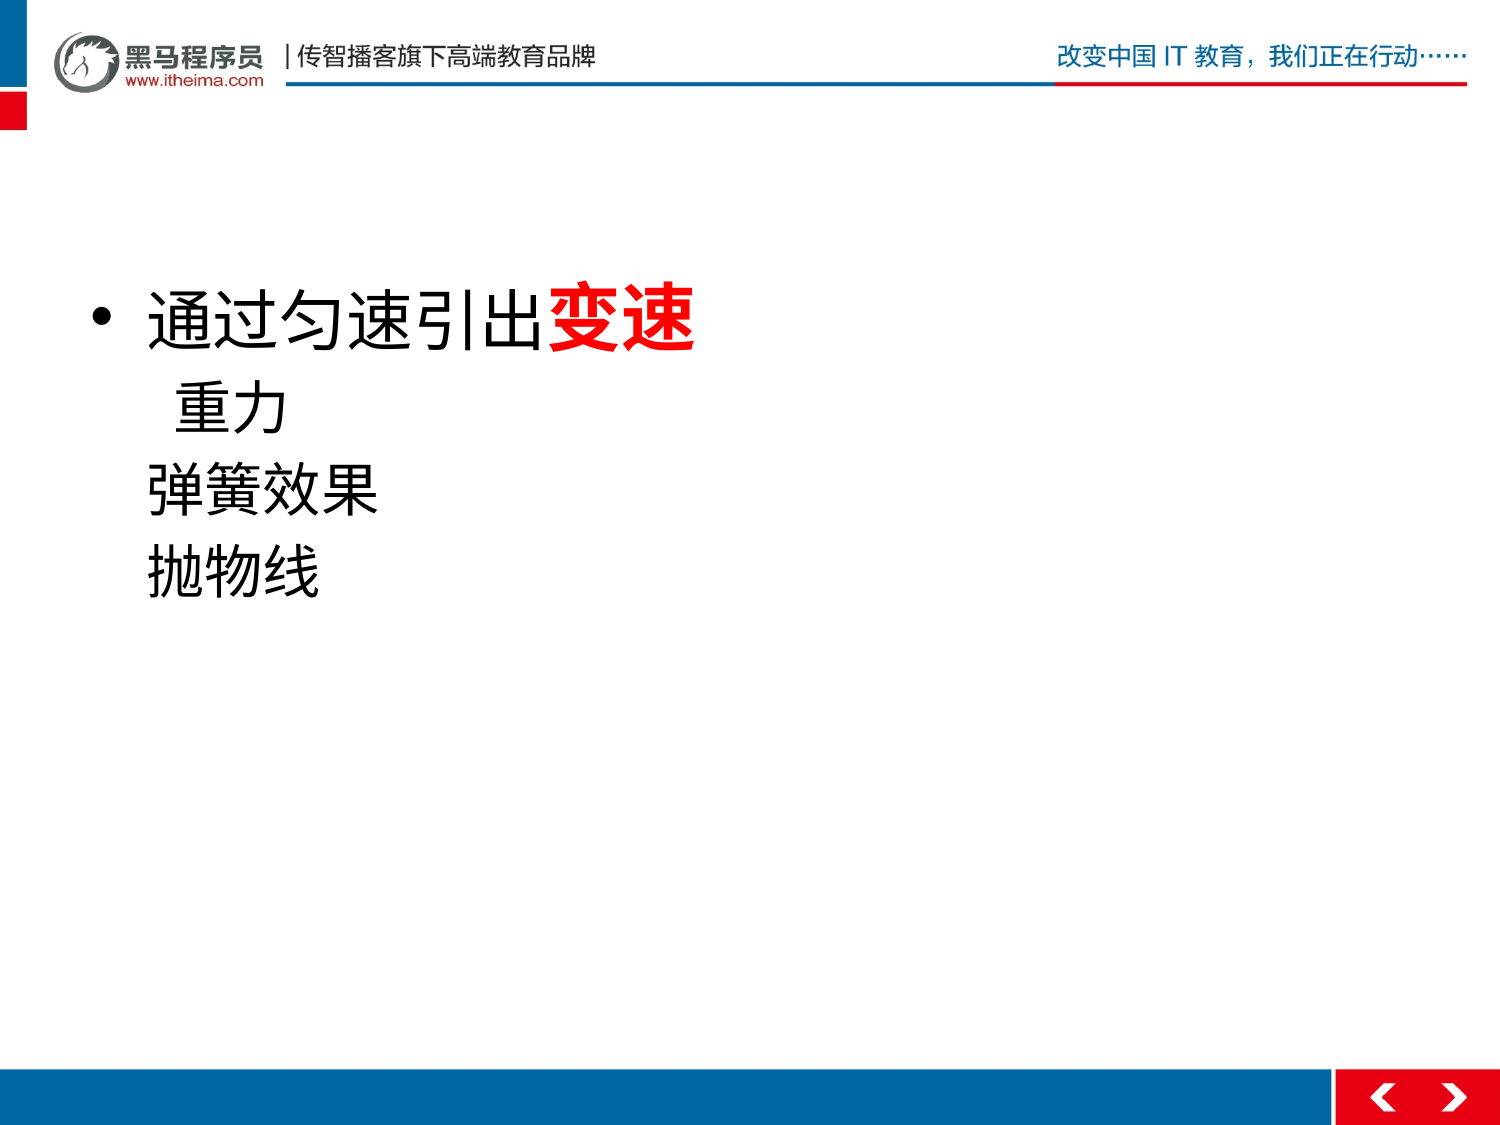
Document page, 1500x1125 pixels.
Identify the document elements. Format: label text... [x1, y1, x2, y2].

picture [0, 0, 1500, 1125]
list 通过匀速引出变速 重力 弹簧效果 抛物线 [75, 262, 1425, 1005]
